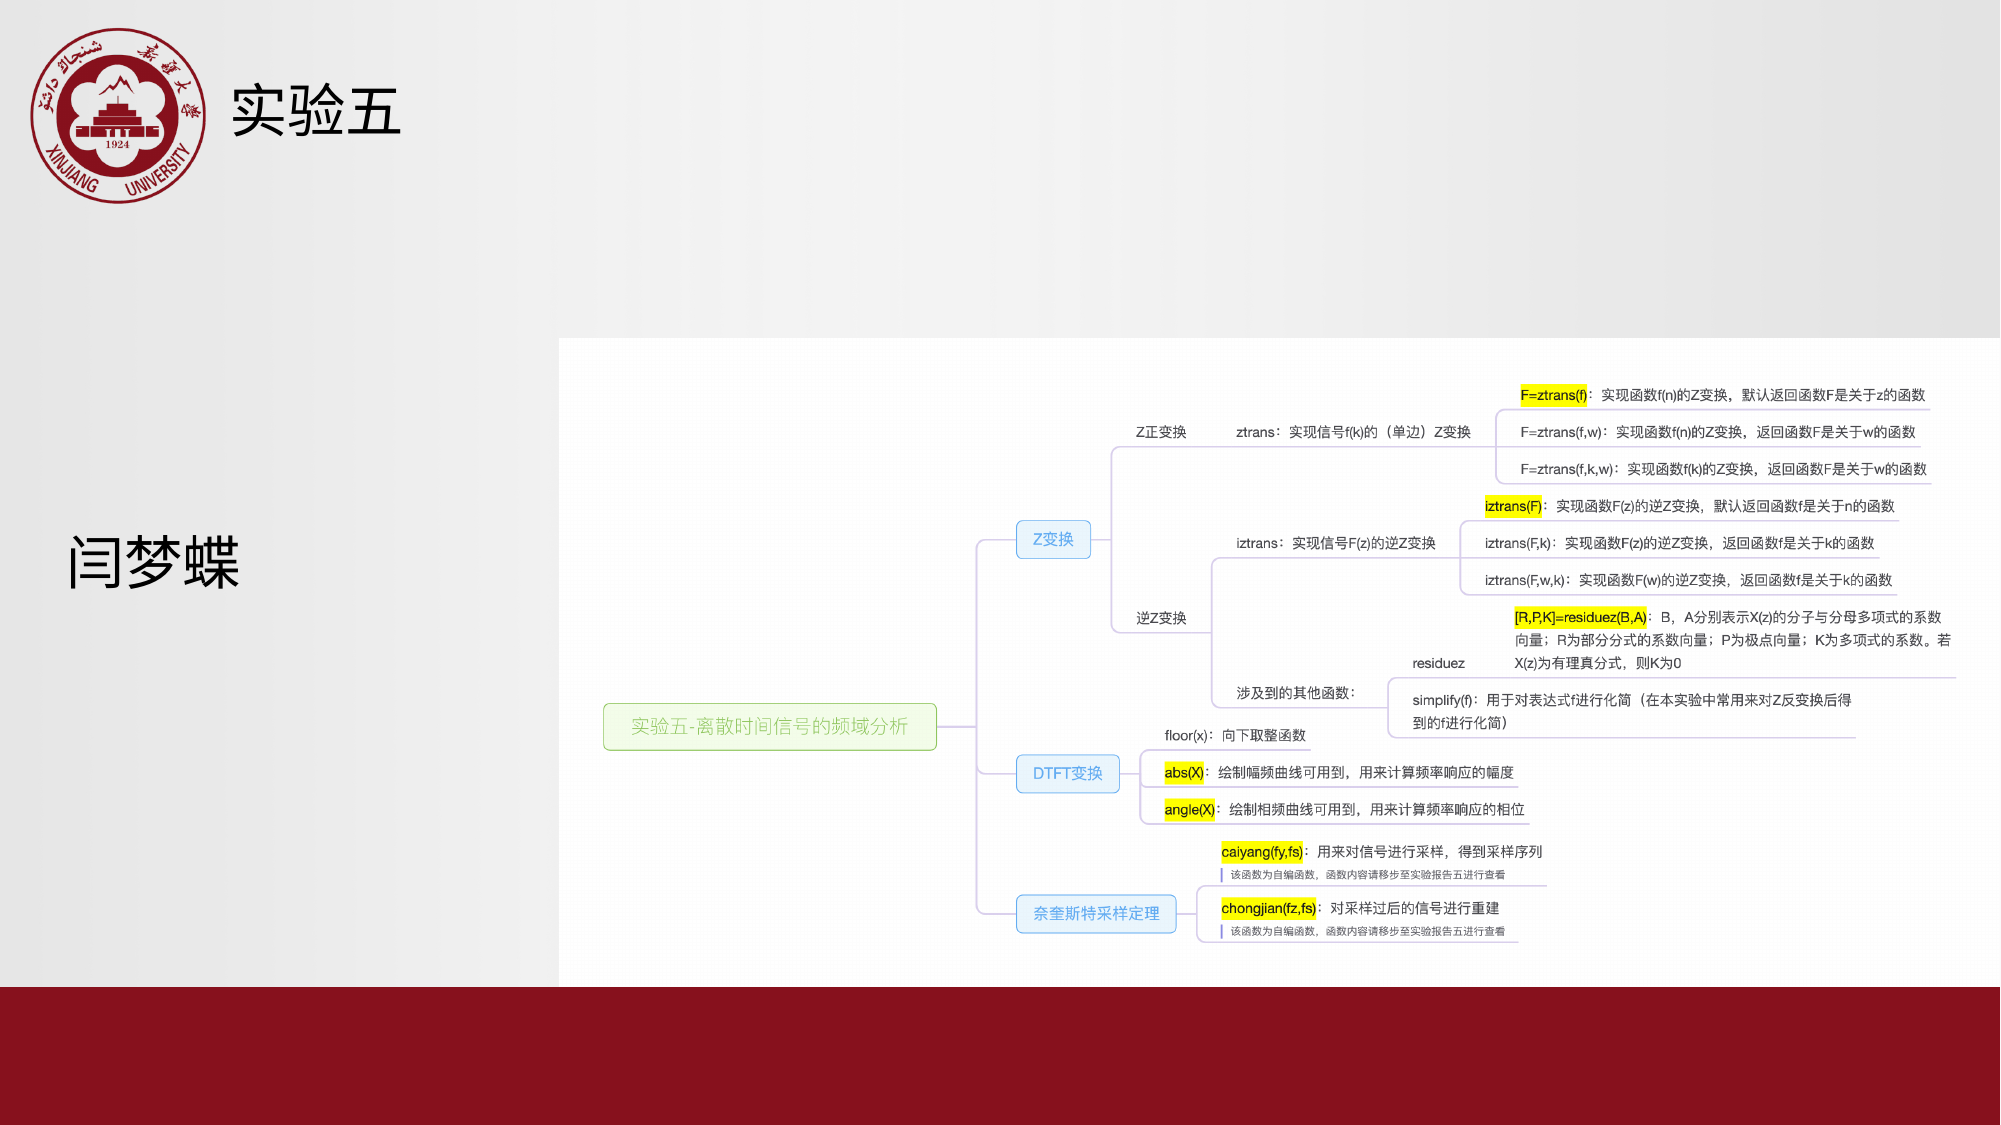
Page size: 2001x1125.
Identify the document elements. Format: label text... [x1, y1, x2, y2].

picture [0, 0, 2001, 1125]
subtitle 实验五 [240, 66, 527, 165]
text_box 闫梦蝶 [51, 518, 259, 607]
